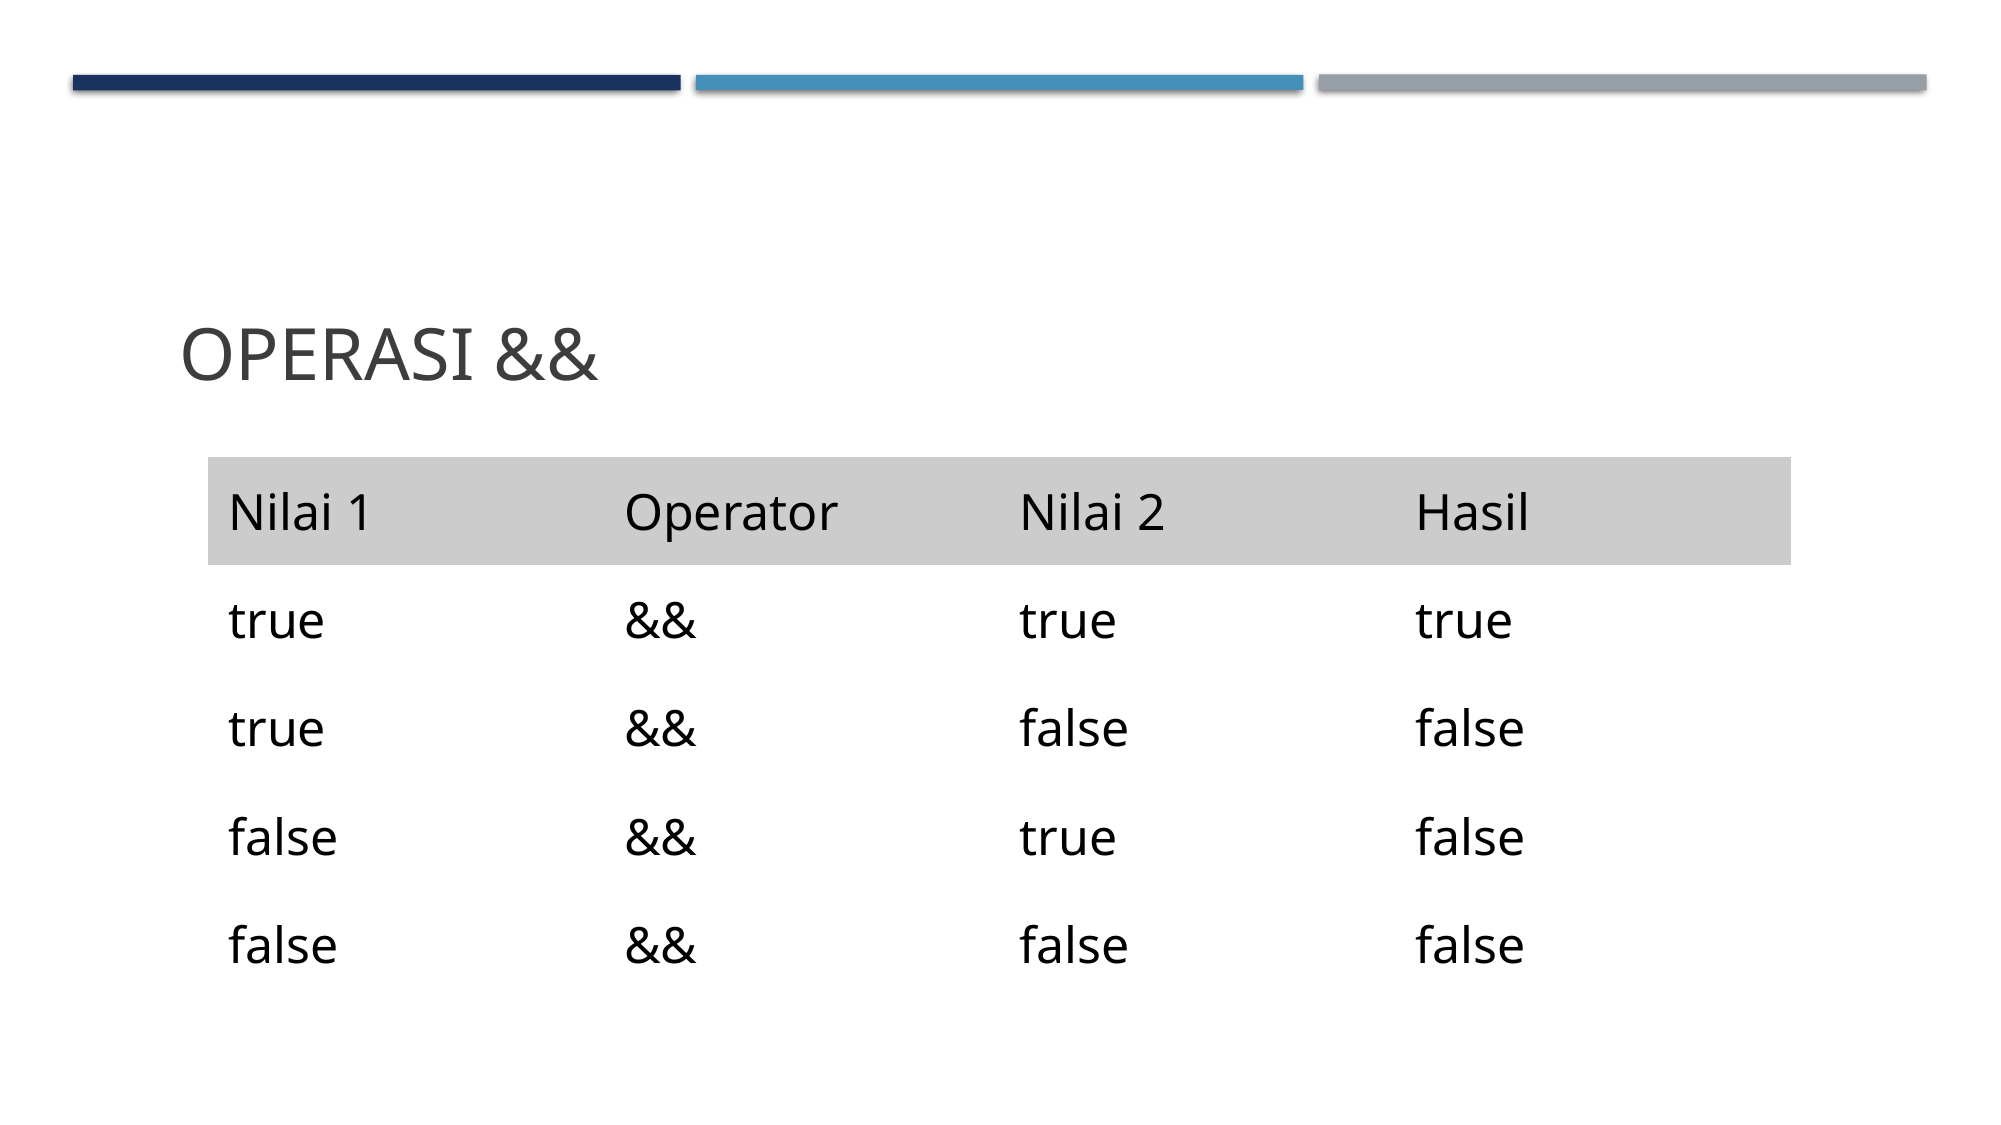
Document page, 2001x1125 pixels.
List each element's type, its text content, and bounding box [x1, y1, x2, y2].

table_cell false [1396, 782, 1791, 890]
title Operasi && [159, 288, 1842, 406]
table_cell false [1396, 890, 1791, 998]
table_cell false [208, 890, 604, 998]
table_cell true [1000, 782, 1396, 890]
table_cell true [1396, 565, 1791, 673]
table_cell false [1000, 673, 1396, 782]
table_cell && [604, 565, 1000, 673]
table_header Nilai 1 [208, 457, 604, 565]
table_header Operator [604, 457, 1000, 565]
table_header Nilai 2 [1000, 457, 1396, 565]
table_cell false [1396, 673, 1791, 782]
table_cell true [208, 565, 604, 673]
table_cell false [1000, 890, 1396, 998]
table_cell && [604, 673, 1000, 782]
table_cell false [208, 782, 604, 890]
table_cell true [208, 673, 604, 782]
table_cell && [604, 782, 1000, 890]
table_cell && [604, 890, 1000, 998]
table_header Hasil [1396, 457, 1791, 565]
table_cell true [1000, 565, 1396, 673]
